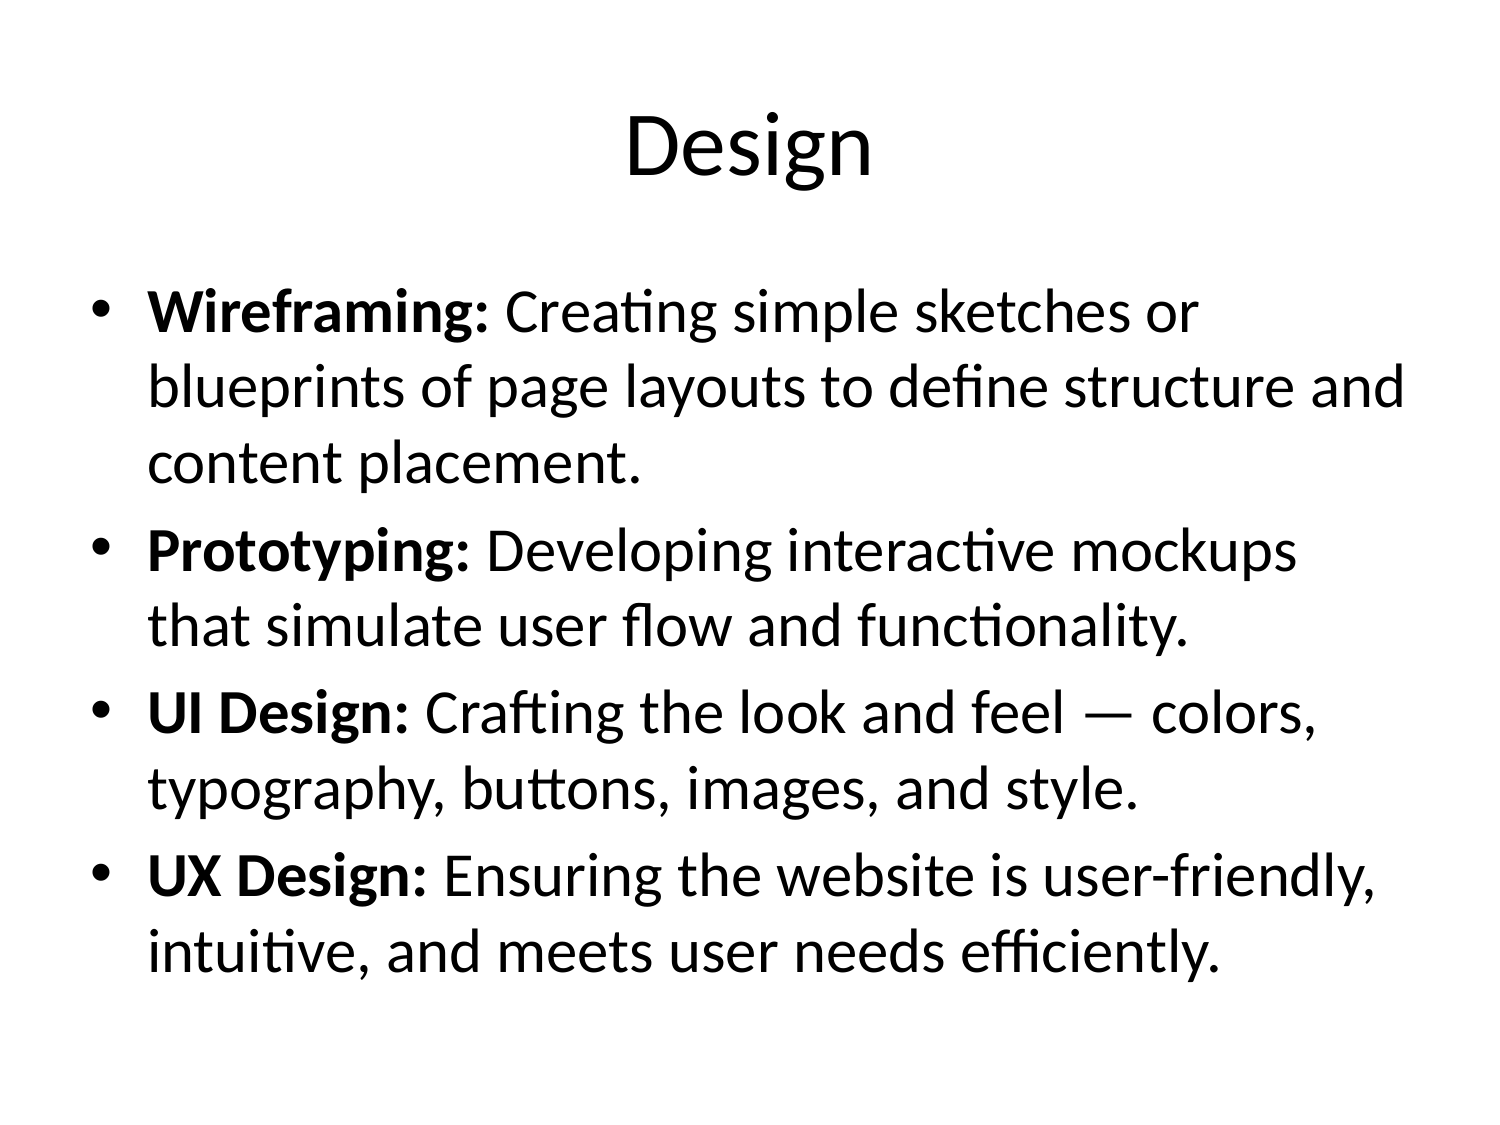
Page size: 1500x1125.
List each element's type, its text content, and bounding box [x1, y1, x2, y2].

list Wireframing: Creating simple sketches or blueprints of page layouts to define structure and content placement. Prototyping: Developing interactive mockups that simulate user flow and functionality. UI Design: Crafting the look and feel — colors, typography, buttons, images, and style. UX Design: Ensuring the website is user-friendly, intuitive, and meets user needs efficiently. [75, 262, 1425, 1005]
title Design [75, 45, 1425, 233]
